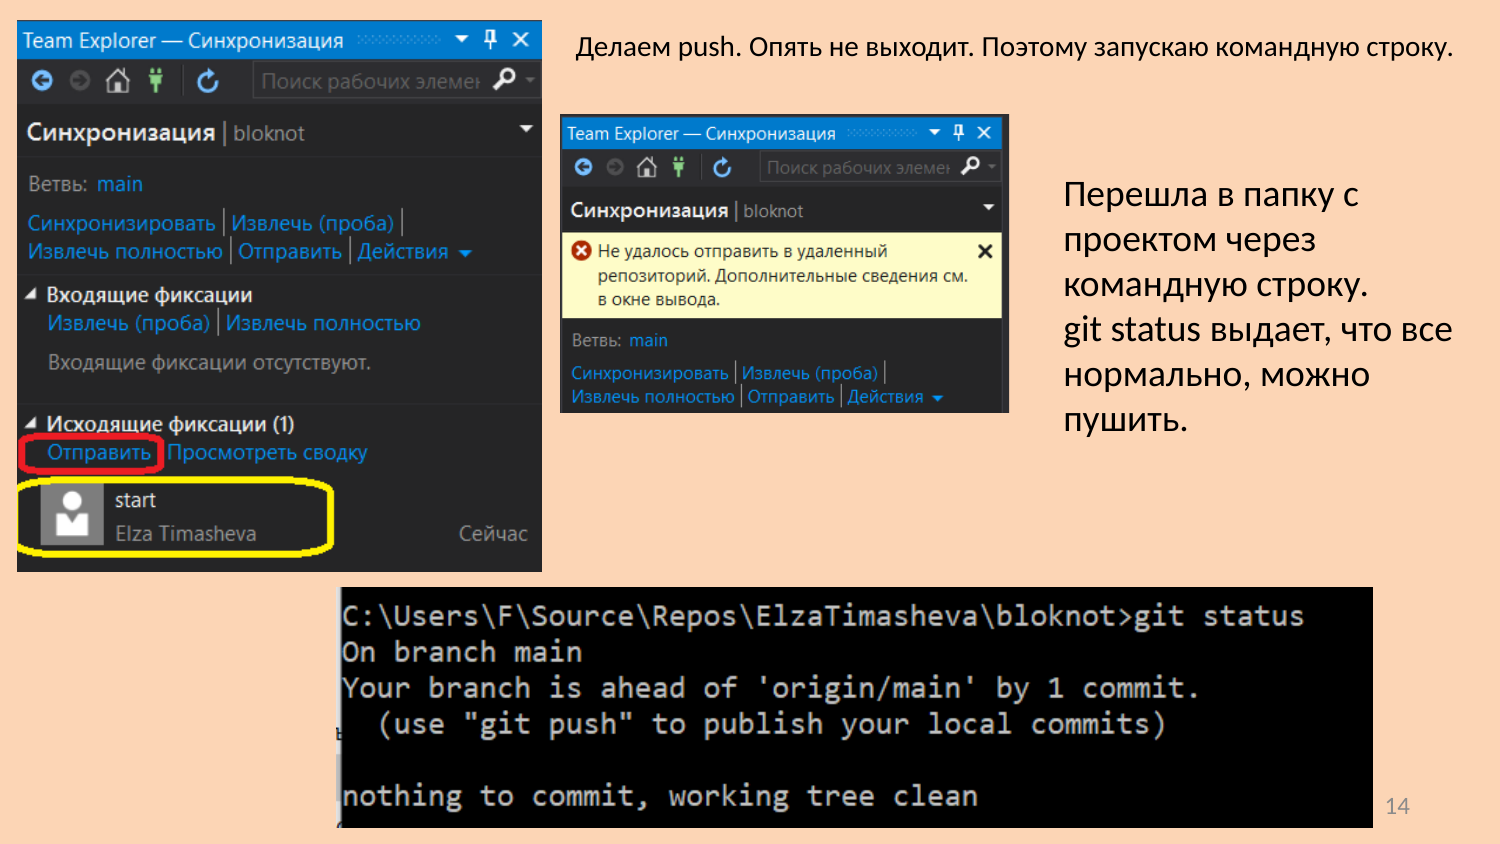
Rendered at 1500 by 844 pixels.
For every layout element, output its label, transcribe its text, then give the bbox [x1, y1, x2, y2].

slide_number 14 [1379, 782, 1425, 827]
picture [559, 114, 1010, 413]
text_box Делаем push. Опять не выходит. Поэтому запускаю командную строку. [560, 20, 1483, 70]
picture [336, 586, 1373, 829]
picture [17, 19, 543, 572]
text_box Перешла в папку с проектом через командную строку. git status выдает, что все нормально, можно пушить. [1048, 161, 1479, 447]
